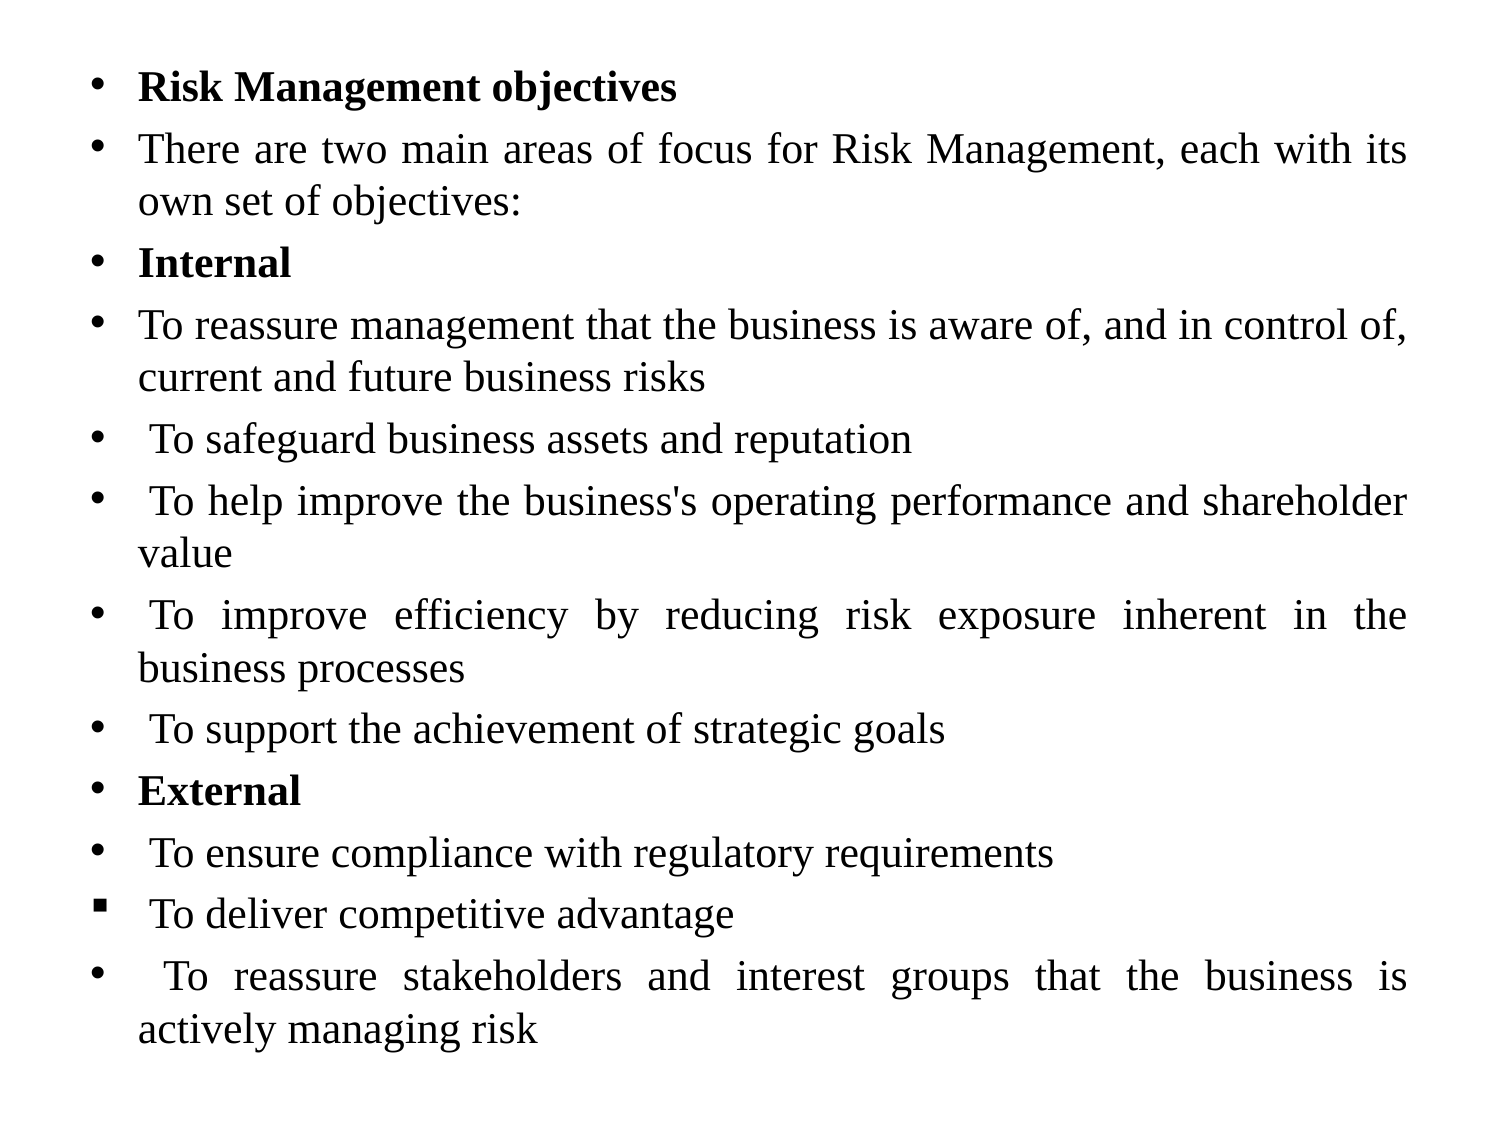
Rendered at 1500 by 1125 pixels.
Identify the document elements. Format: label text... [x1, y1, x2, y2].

list Risk Management objectives There are two main areas of focus for Risk Management, each with its own set of objectives: Internal To reassure management that the business is aware of, and in control of, current and future business risks To safeguard business assets and reputation To help improve the business's operating performance and shareholder value To improve efficiency by reducing risk exposure inherent in the business processes To support the achievement of strategic goals External To ensure compliance with regulatory requirements To deliver competitive advantage To reassure stakeholders and interest groups that the business is actively managing risk [75, 50, 1425, 1063]
